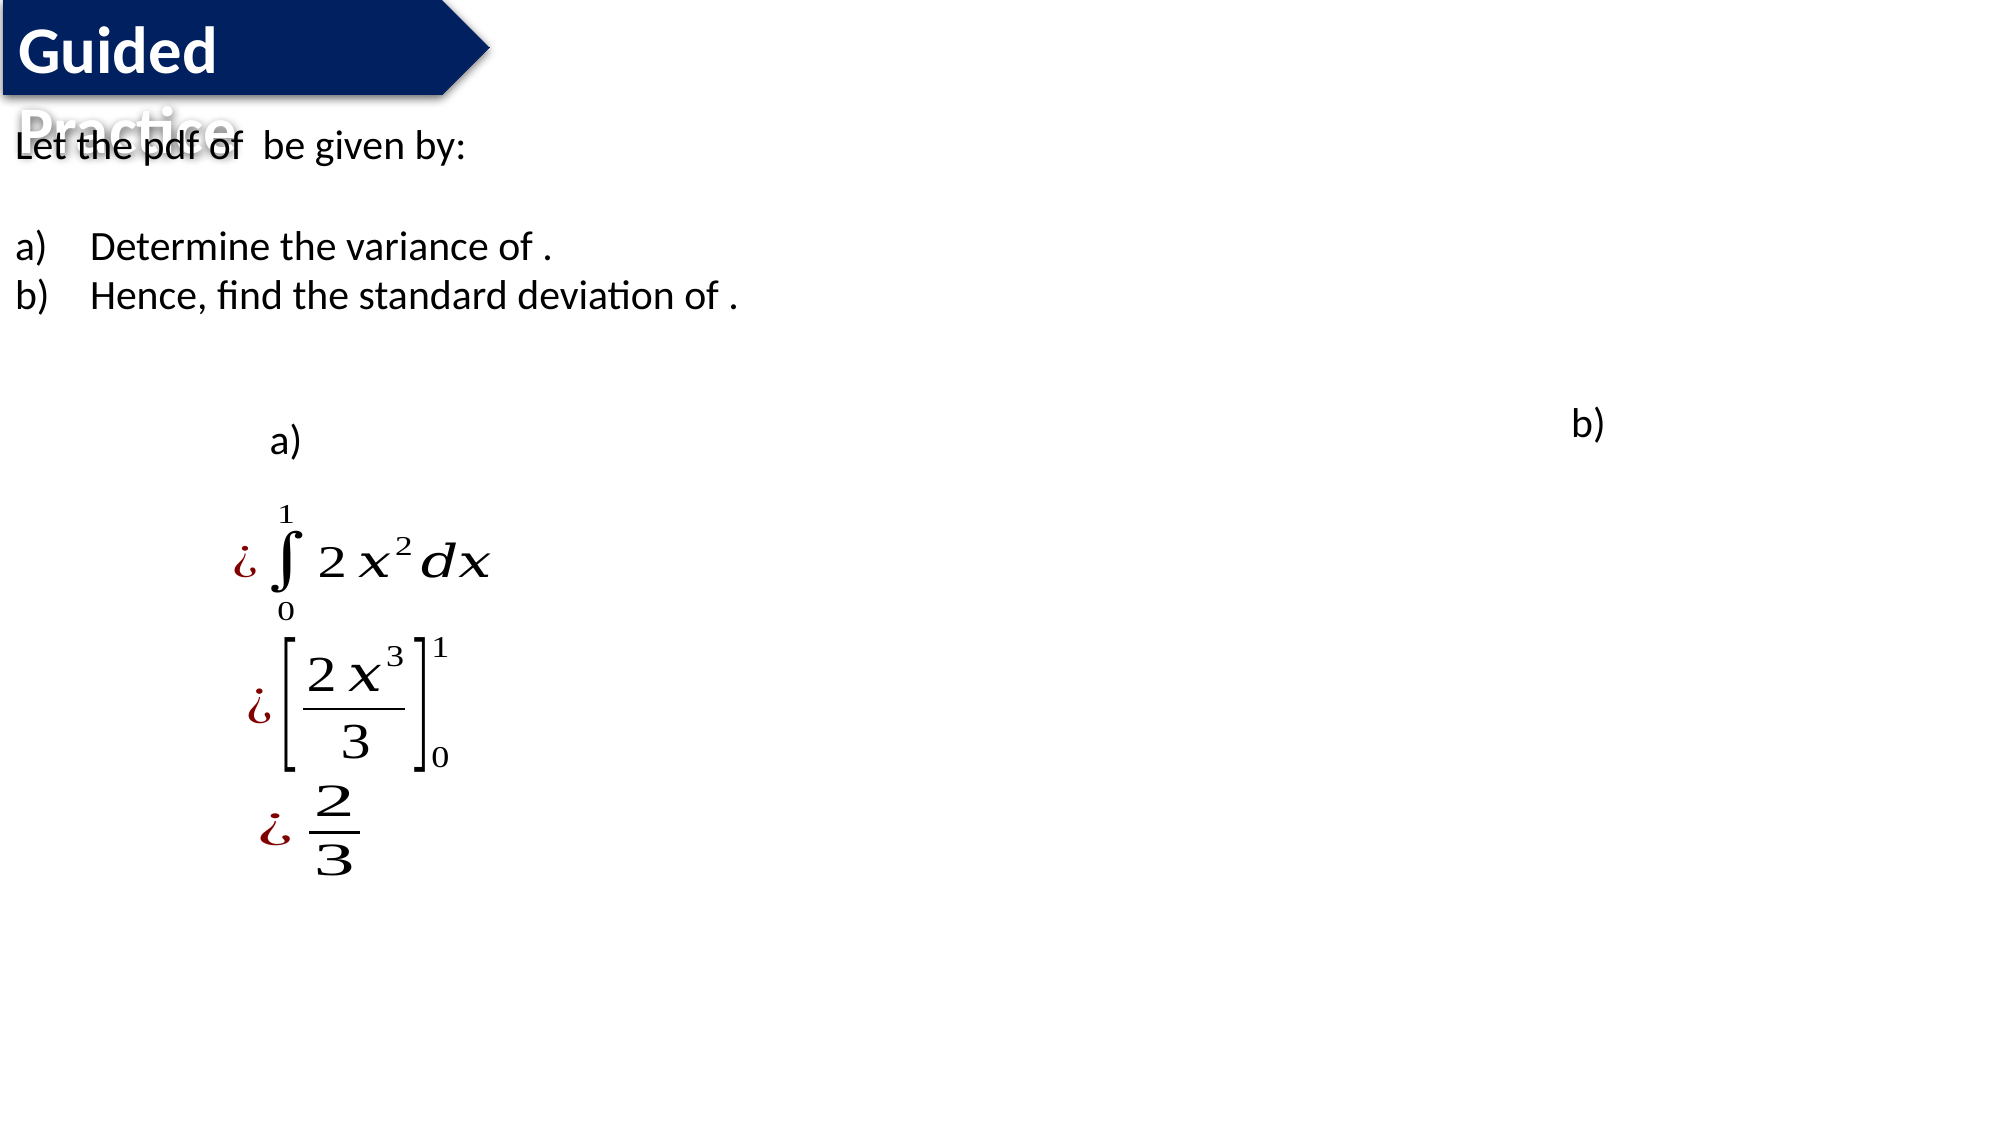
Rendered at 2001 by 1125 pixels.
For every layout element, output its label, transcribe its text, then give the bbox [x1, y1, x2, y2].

text_box Guided Practice [3, 0, 490, 95]
